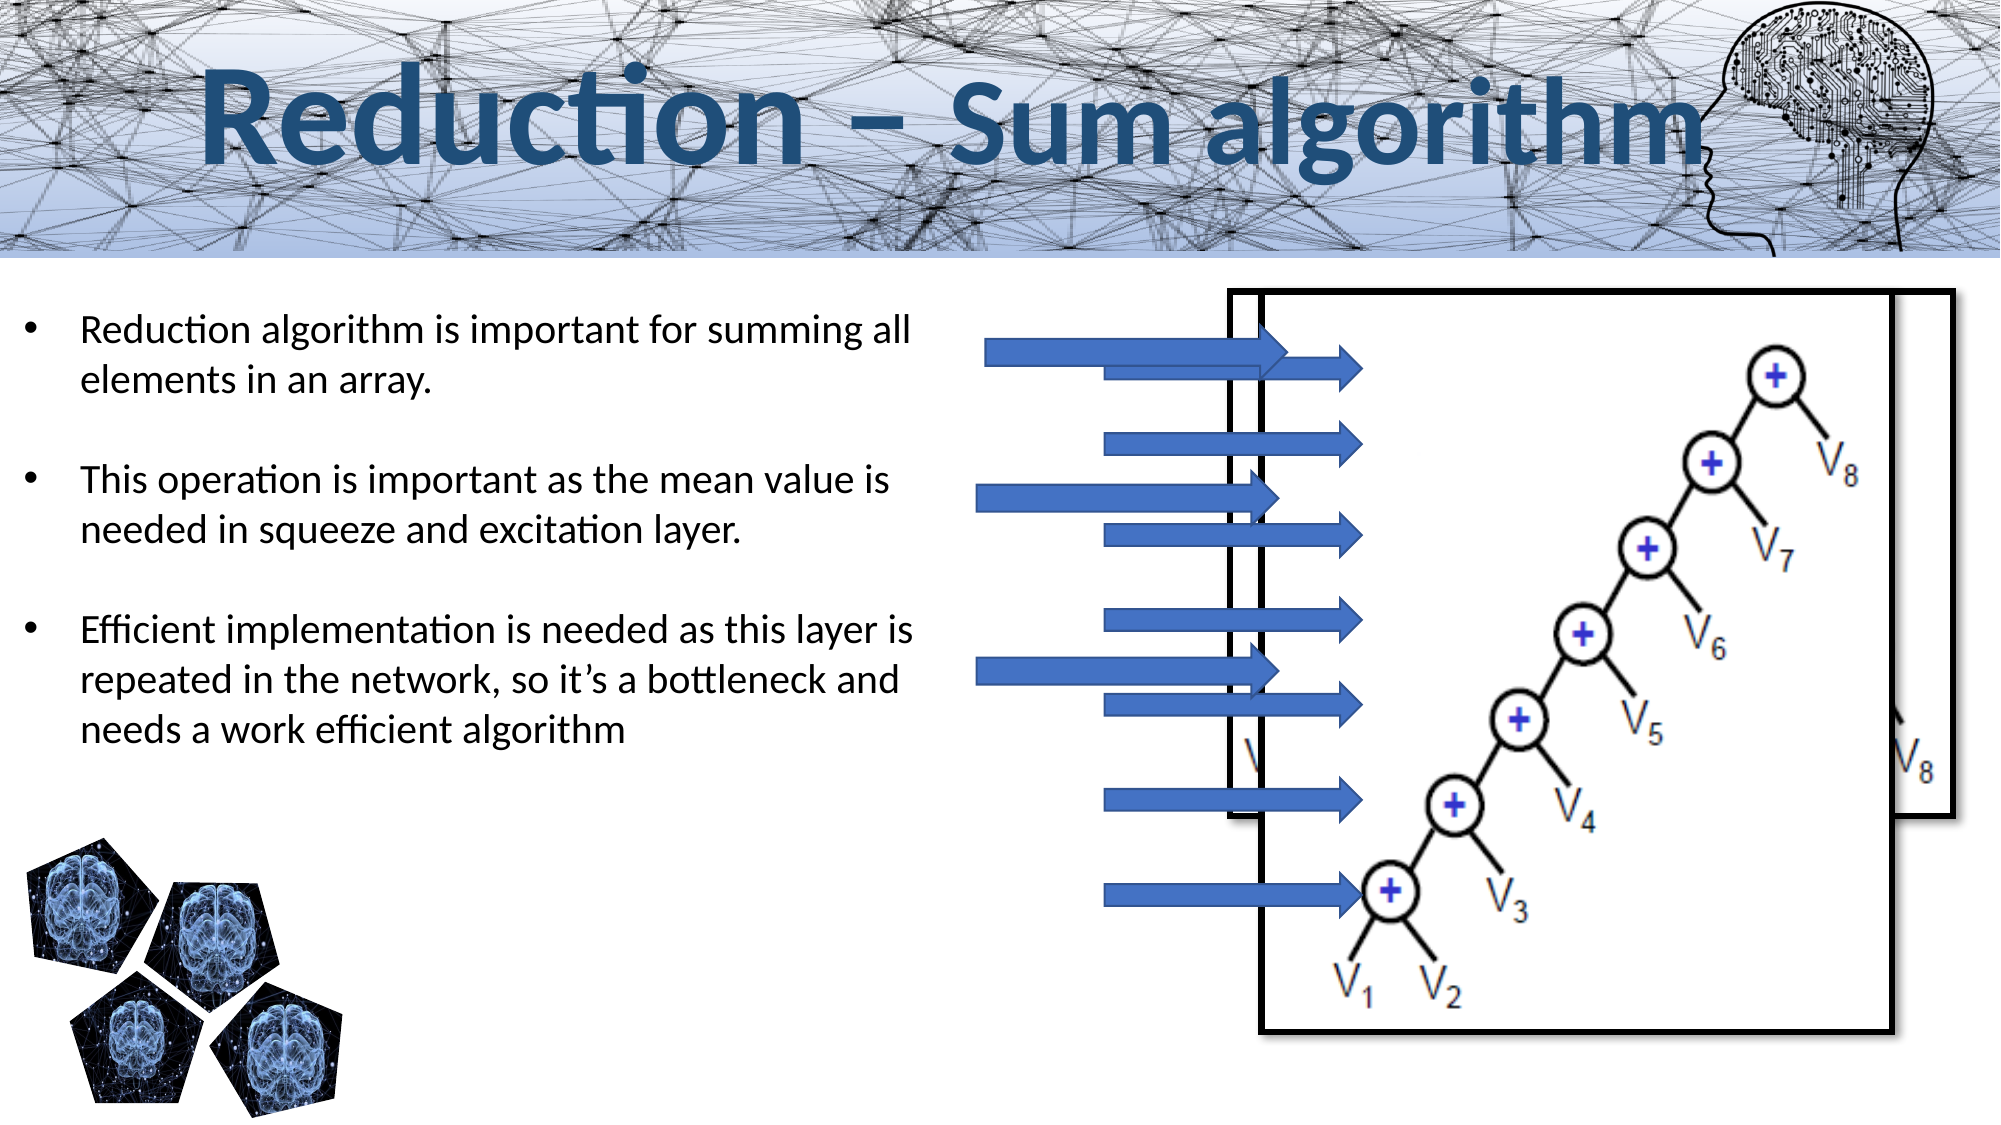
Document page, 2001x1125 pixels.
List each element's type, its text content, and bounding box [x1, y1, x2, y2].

text_box [1103, 432, 1233, 456]
text_box Reduction algorithm is important for summing all elements in an array. This operation is important as the mean value is needed in squeeze and excitation layer. Efficient implementation is needed as this layer is repeated in the network, so it’s a bottleneck and needs a work efficient algorithm [9, 294, 960, 760]
text_box [1103, 367, 1233, 381]
text_box [1103, 692, 1233, 717]
picture [0, 0, 2000, 258]
text_box [975, 656, 1233, 686]
text_box [984, 337, 1233, 367]
text_box [1936, 252, 2000, 258]
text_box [17, 836, 351, 1125]
text_box [1103, 883, 1264, 907]
text_box [1103, 523, 1233, 547]
text_box [0, 252, 1688, 258]
text_box [1103, 608, 1233, 632]
text_box [1103, 787, 1233, 812]
text_box [975, 483, 1233, 513]
picture [1233, 294, 1951, 1029]
